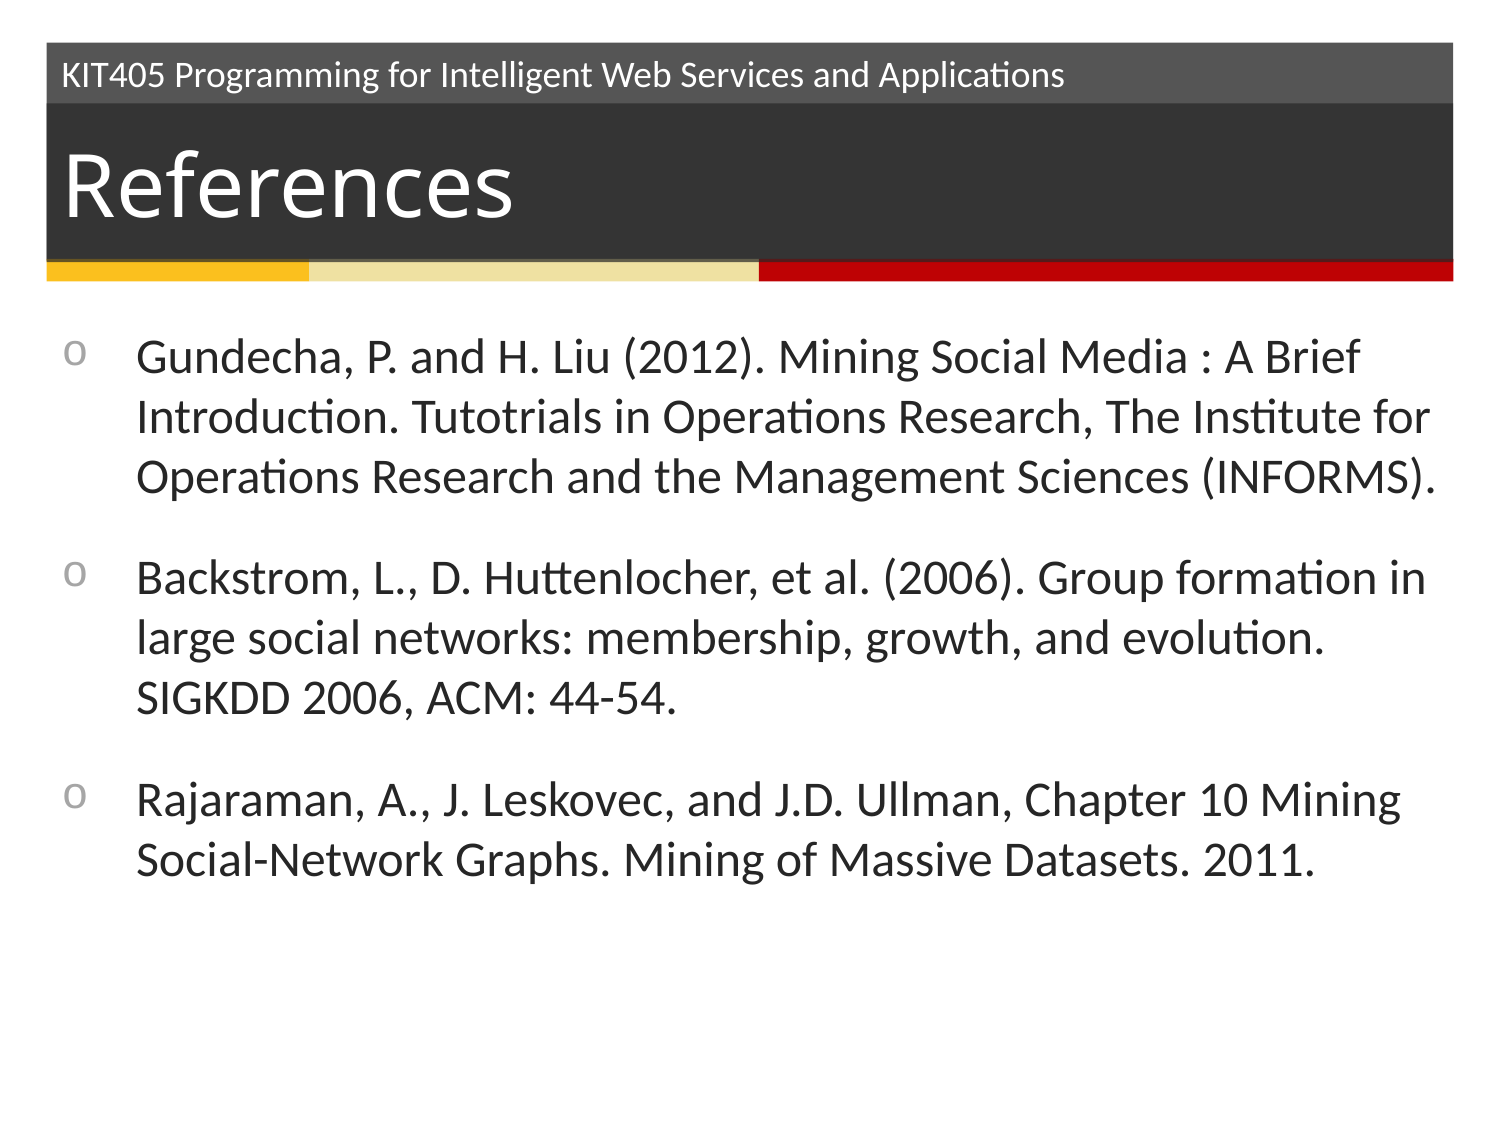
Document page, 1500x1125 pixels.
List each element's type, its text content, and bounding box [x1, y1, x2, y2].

title References [46, 103, 1454, 263]
list Gundecha, P. and H. Liu (2012). Mining Social Media : A Brief Introduction. Tutotrials in Operations Research, The Institute for Operations Research and the Management Sciences (INFORMS). Backstrom, L., D. Huttenlocher, et al. (2006). Group formation in large social networks: membership, growth, and evolution. SIGKDD 2006, ACM: 44-54. Rajaraman, A., J. Leskovec, and J.D. Ullman, Chapter 10 Mining Social-Network Graphs. Mining of Massive Datasets. 2011. [46, 315, 1454, 1011]
